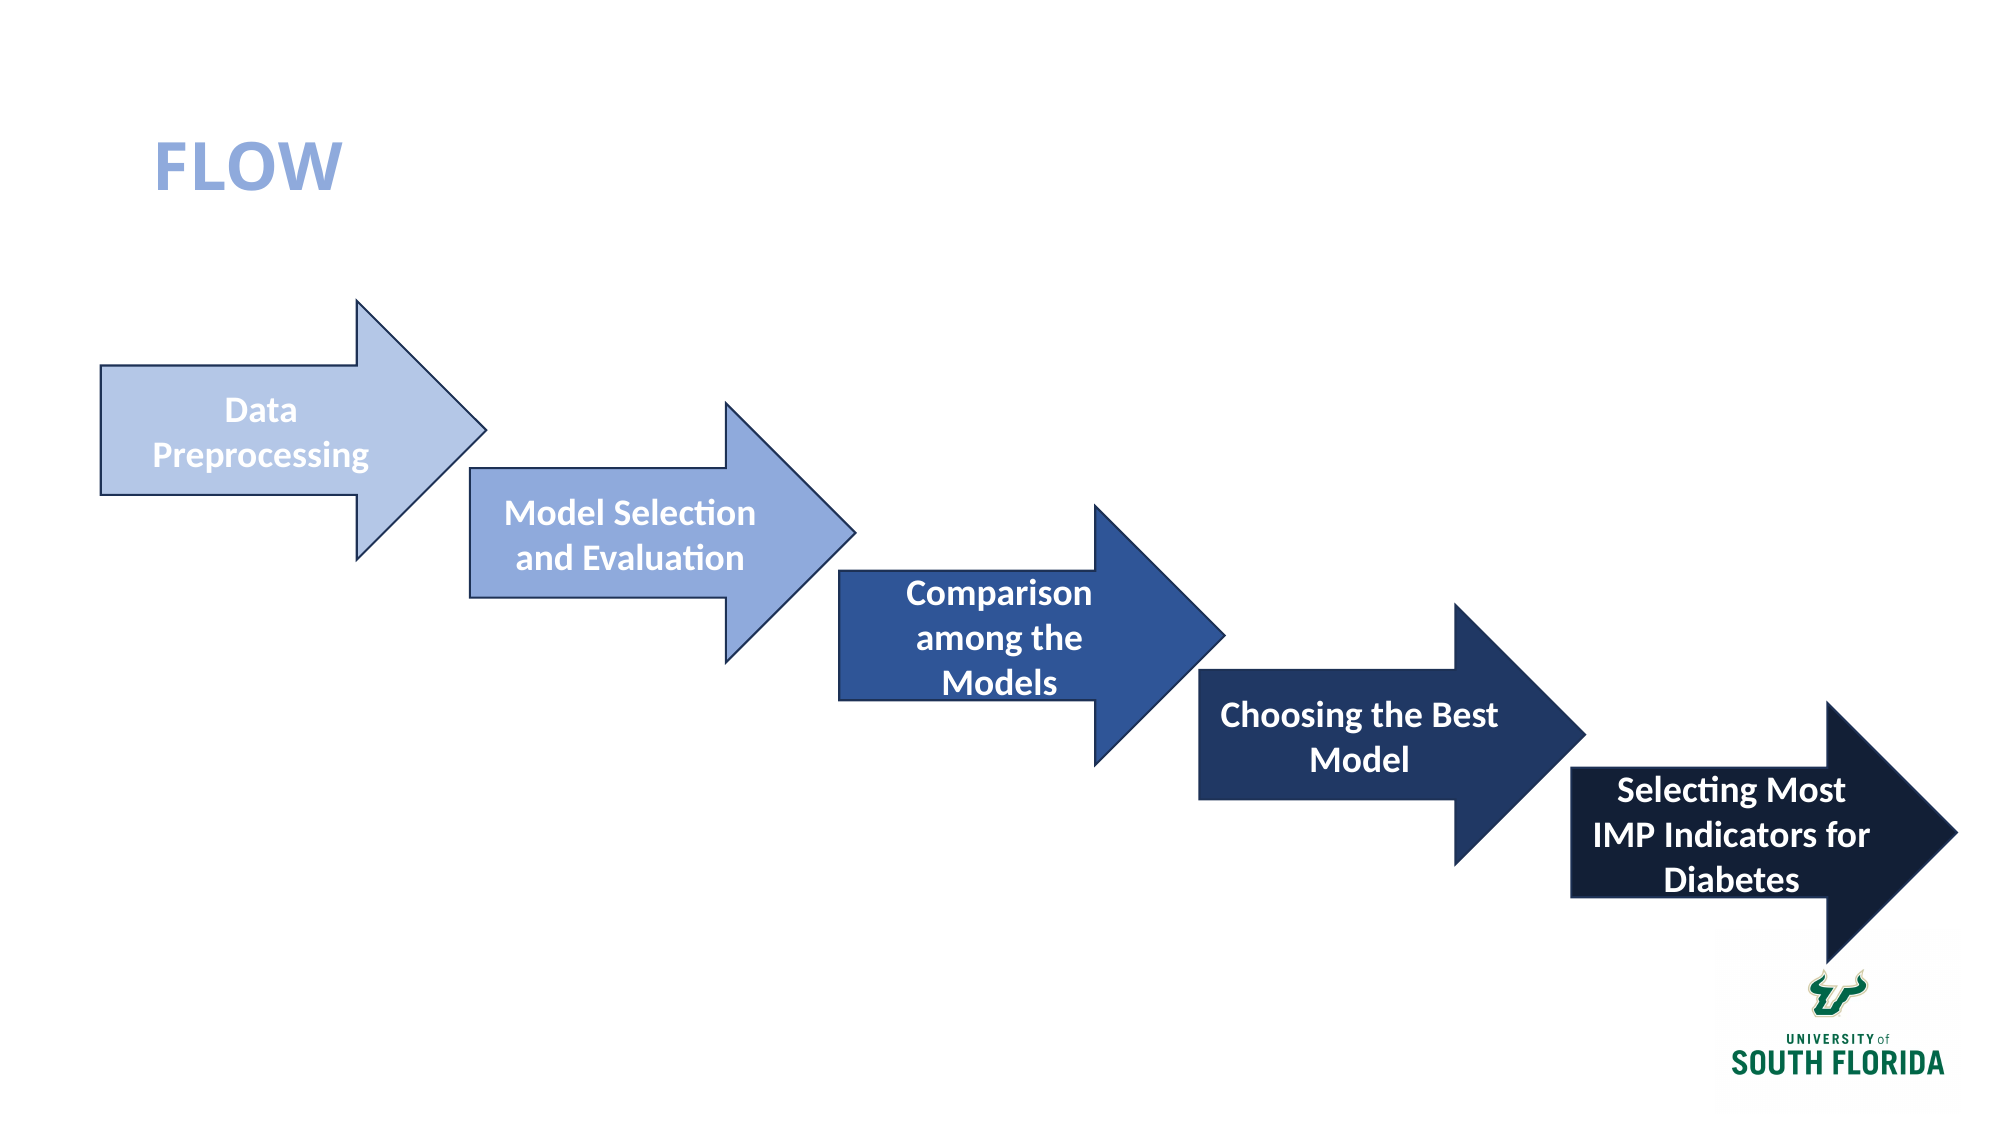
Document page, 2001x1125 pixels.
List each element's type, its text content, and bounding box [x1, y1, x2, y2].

text_box Model Selection and Evaluation [468, 400, 857, 665]
text_box Data Preprocessing [99, 298, 488, 563]
text_box Selecting Most IMP Indicators for Diabetes [1570, 700, 1959, 929]
text_box Comparison among the Models [838, 503, 1227, 768]
text_box Choosing the Best Model [1198, 602, 1587, 867]
title FLOW [137, 59, 1863, 278]
picture [1715, 929, 1961, 1114]
